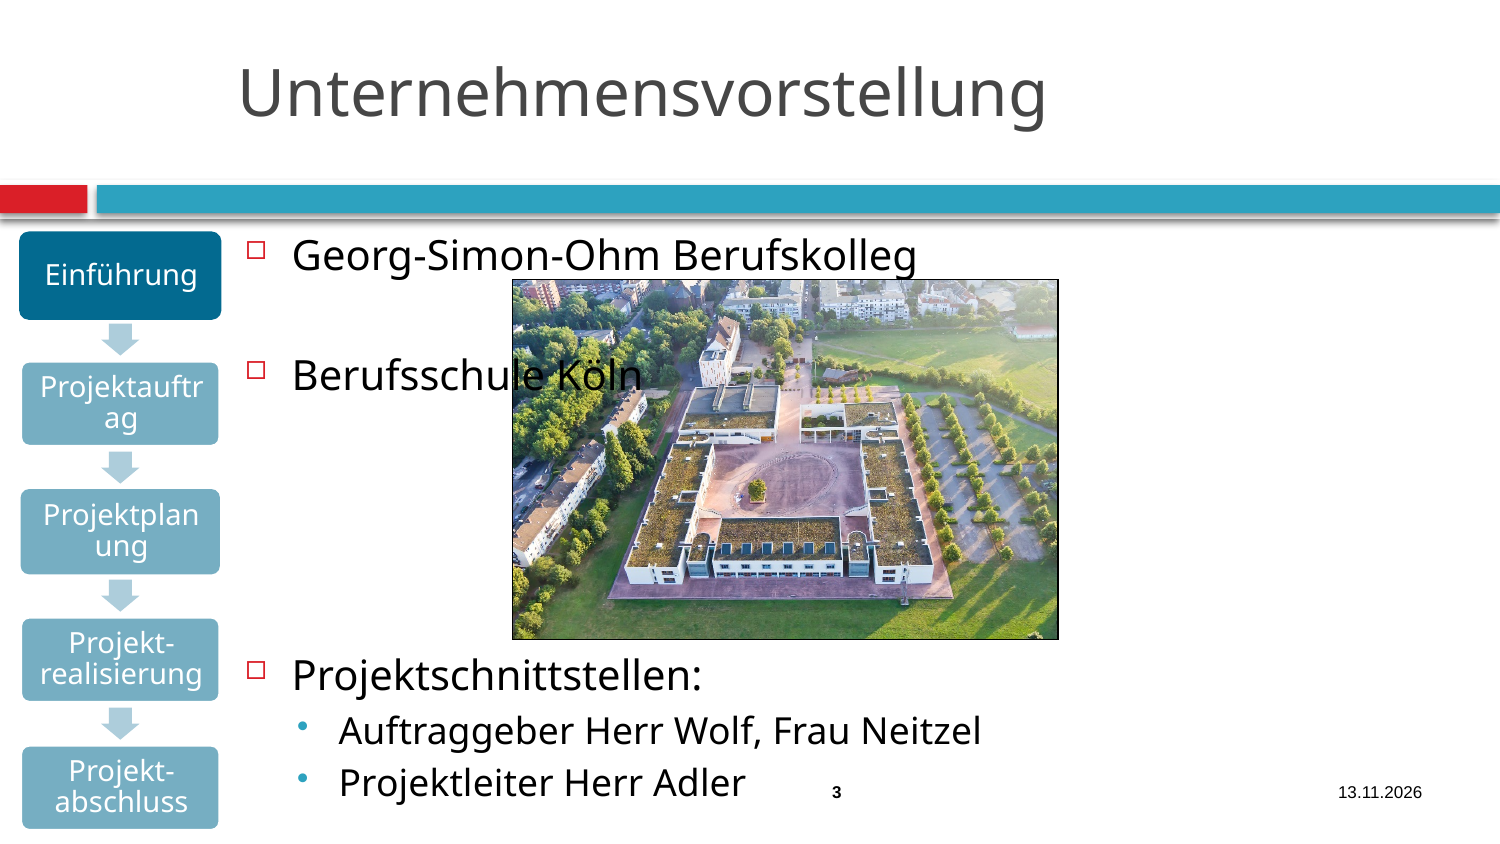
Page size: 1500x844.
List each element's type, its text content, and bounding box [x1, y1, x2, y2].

list Georg-Simon-Ohm Berufskolleg Berufsschule Köln Projektschnittstellen: Auftraggeber Herr Wolf, Frau Neitzel Projektleiter Herr Adler [230, 221, 1300, 814]
picture [512, 279, 1058, 639]
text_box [17, 232, 224, 831]
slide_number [1300, 768, 1438, 814]
title Unternehmensvorstellung [223, 41, 1109, 137]
